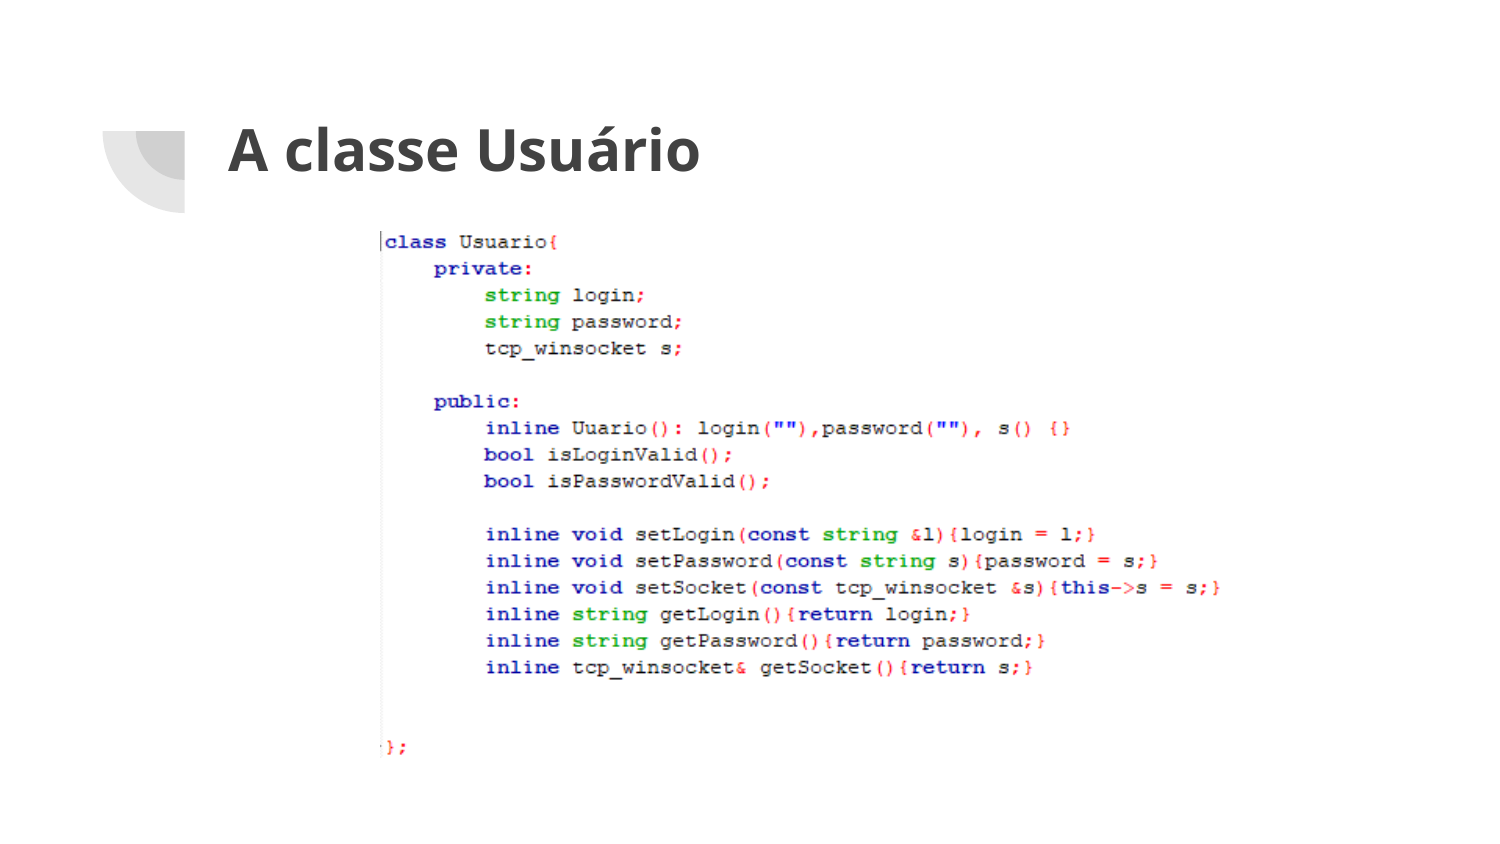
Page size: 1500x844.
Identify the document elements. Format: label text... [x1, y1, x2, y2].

title A classe Usuário [213, 98, 1368, 263]
picture [380, 230, 1234, 758]
